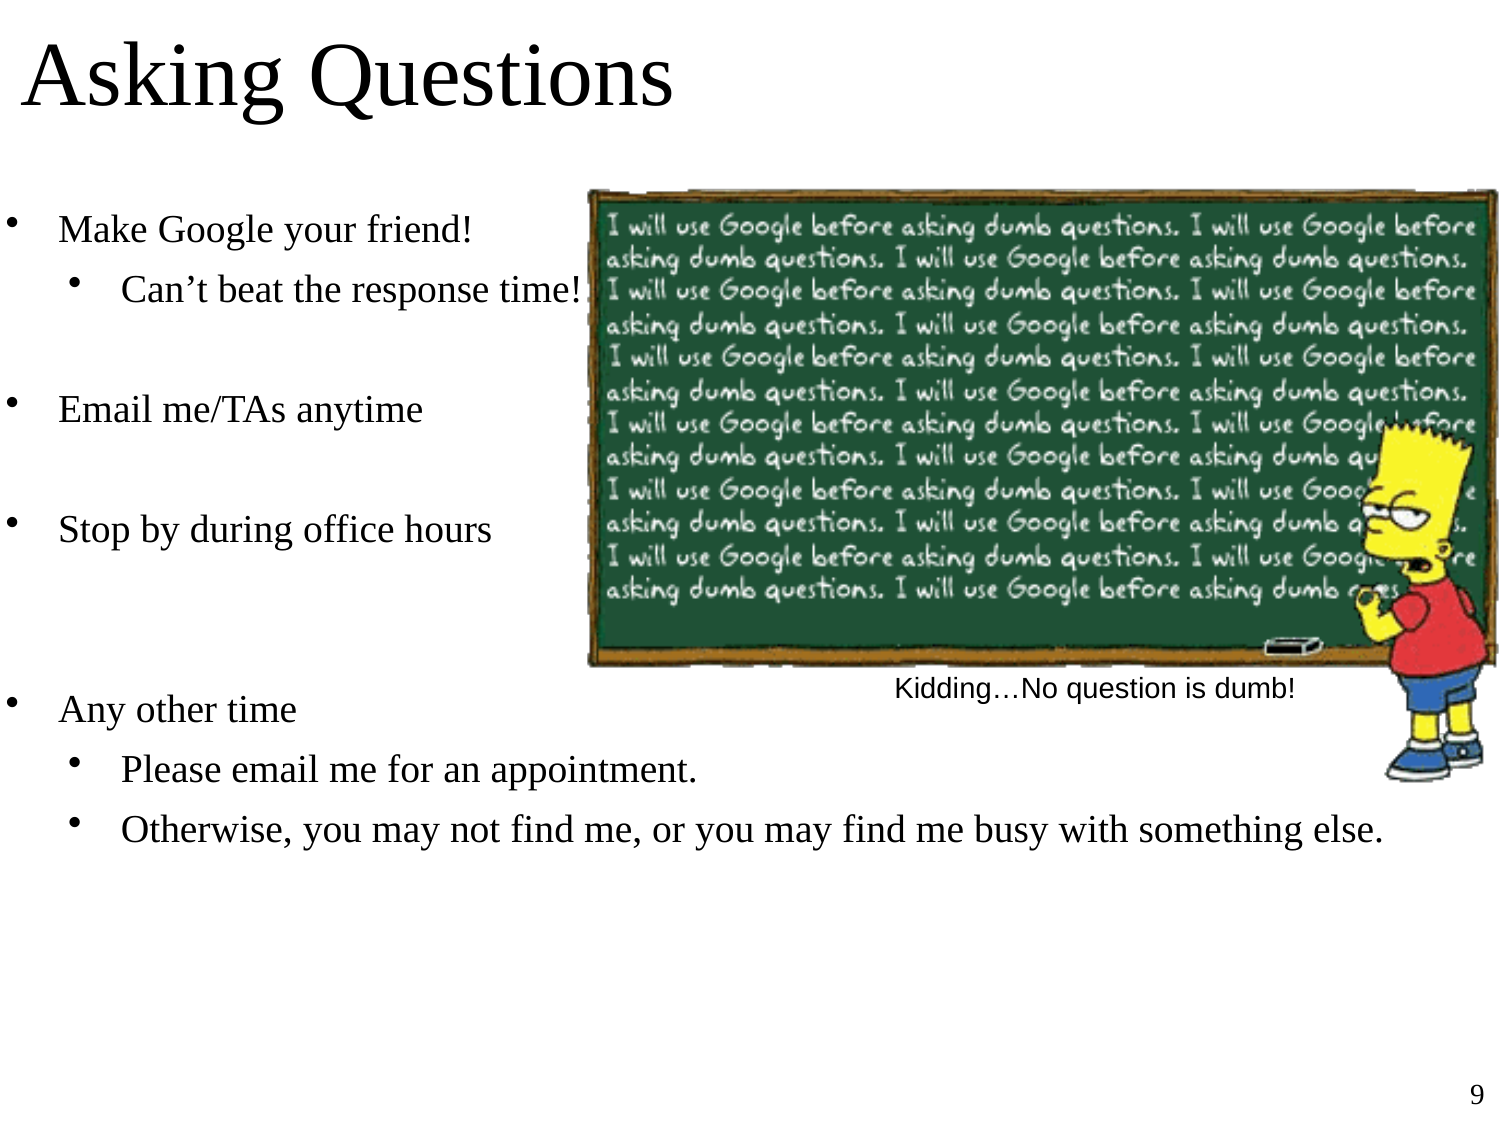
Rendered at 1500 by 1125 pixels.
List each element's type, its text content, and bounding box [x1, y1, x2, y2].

list Make Google your friend! Can’t beat the response time! Email me/TAs anytime Stop by during office hours Any other time Please email me for an appointment. Otherwise, you may not find me, or you may find me busy with something else. [0, 187, 1467, 1108]
slide_number 9 [1186, 1062, 1500, 1125]
title Asking Questions [4, 0, 1481, 169]
picture [561, 174, 1500, 801]
